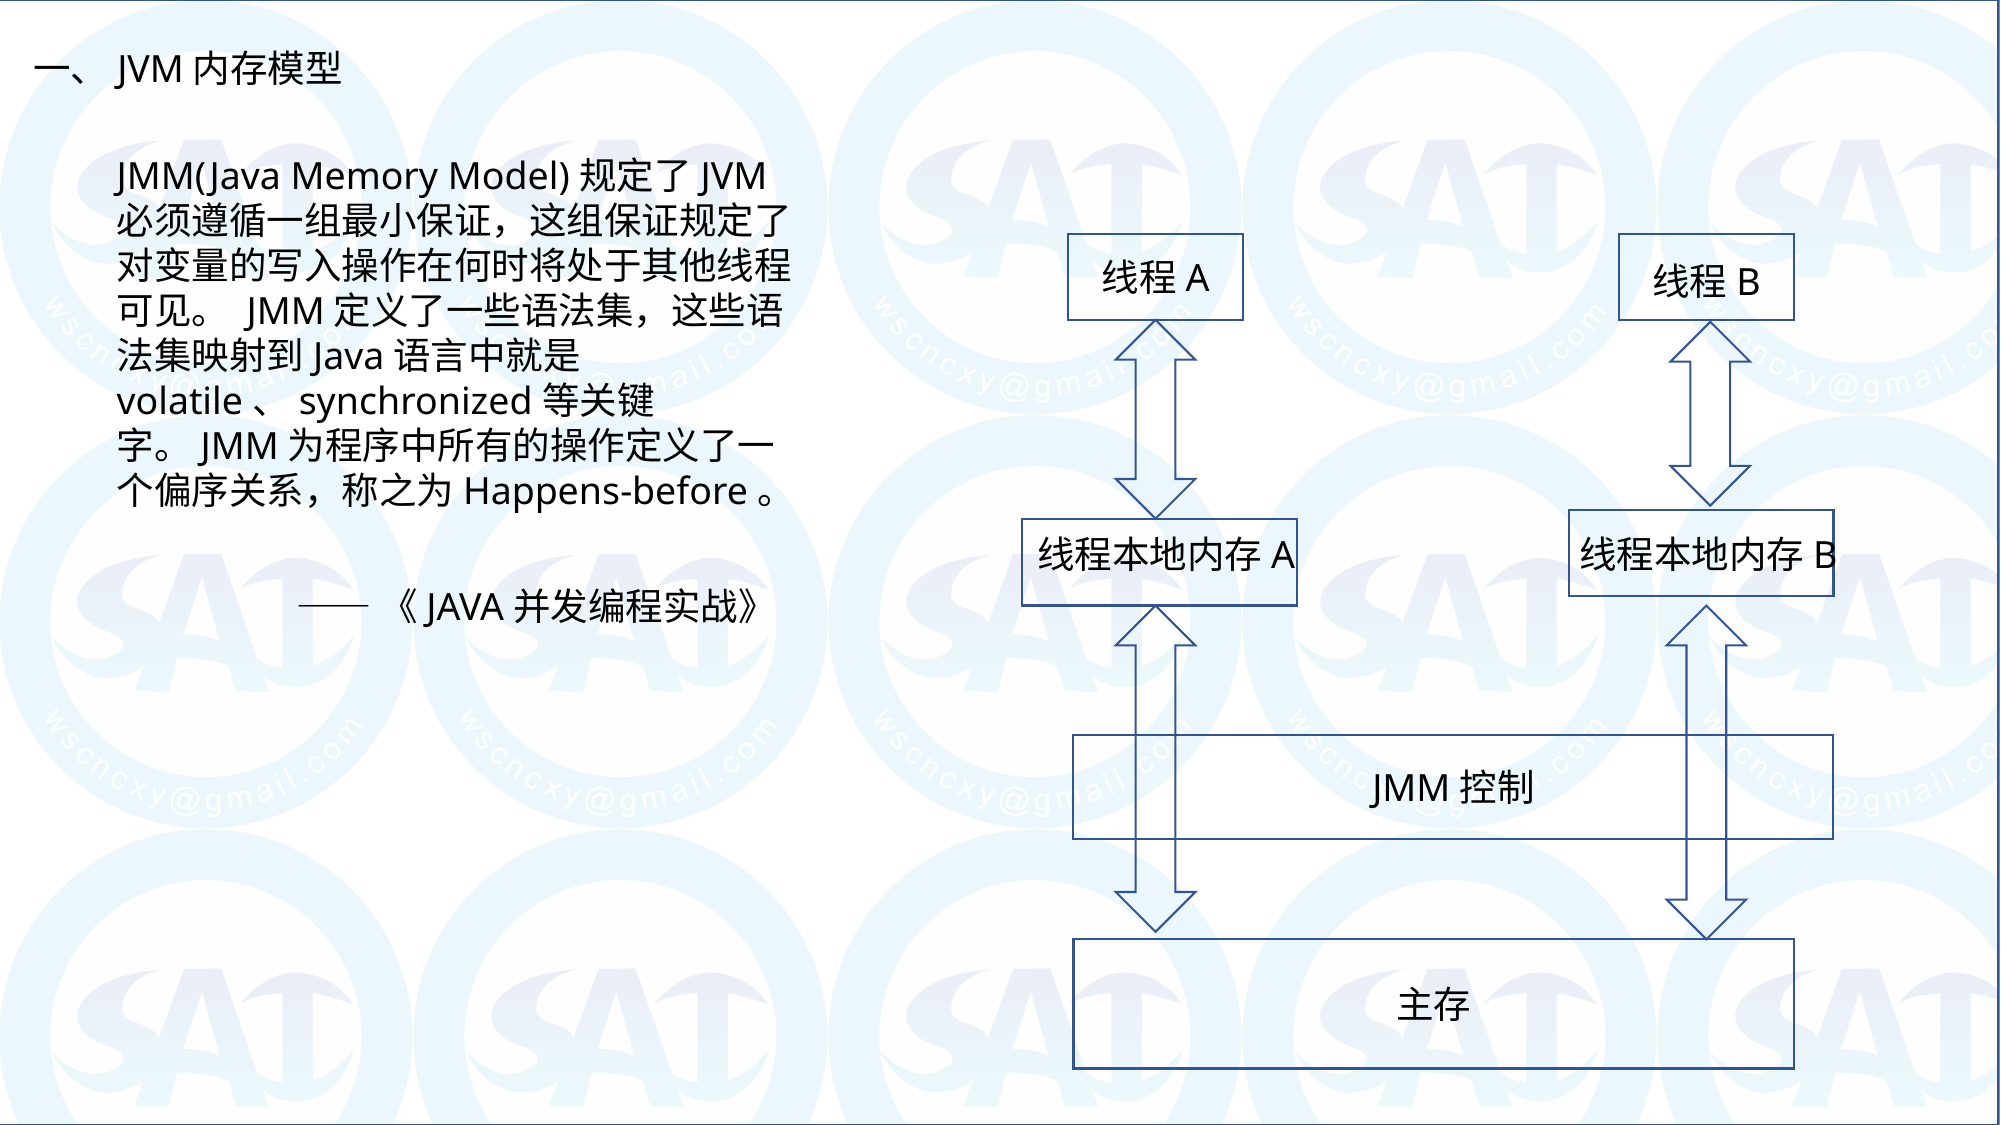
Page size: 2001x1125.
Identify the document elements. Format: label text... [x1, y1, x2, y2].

text_box [1568, 509, 1835, 523]
text_box JMM(Java Memory Model)规定了JVM必须遵循一组最小保证，这组保证规定了对变量的写入操作在何时将处于其他线程可见。 JMM定义了一些语法集，这些语法集映射到Java语言中就是volatile、synchronized等关键字。JMM为程序中所有的操作定义了一个偏序关系，称之为Happens-before。 [101, 144, 810, 520]
text_box [1113, 840, 1198, 934]
text_box [1664, 604, 1749, 734]
text_box JMM控制 [1357, 756, 1550, 817]
text_box [1072, 734, 1834, 840]
text_box 线程本地内存A [1022, 523, 1322, 584]
text_box [1618, 233, 1795, 321]
text_box 主存 [1381, 973, 1487, 1034]
text_box [1072, 938, 1795, 1070]
text_box 一、JVM内存模型 [18, 37, 358, 97]
text_box [1067, 233, 1244, 321]
text_box 线程本地内存B [1564, 523, 1853, 584]
text_box [1113, 318, 1198, 521]
text_box [1668, 320, 1753, 508]
text_box [1113, 604, 1198, 734]
text_box 线程A [1086, 246, 1225, 307]
text_box ——《JAVA并发编程实战》 [281, 575, 791, 635]
text_box [1021, 518, 1298, 607]
text_box [1664, 840, 1749, 941]
text_box [1568, 584, 1835, 597]
text_box 线程B [1637, 250, 1776, 311]
